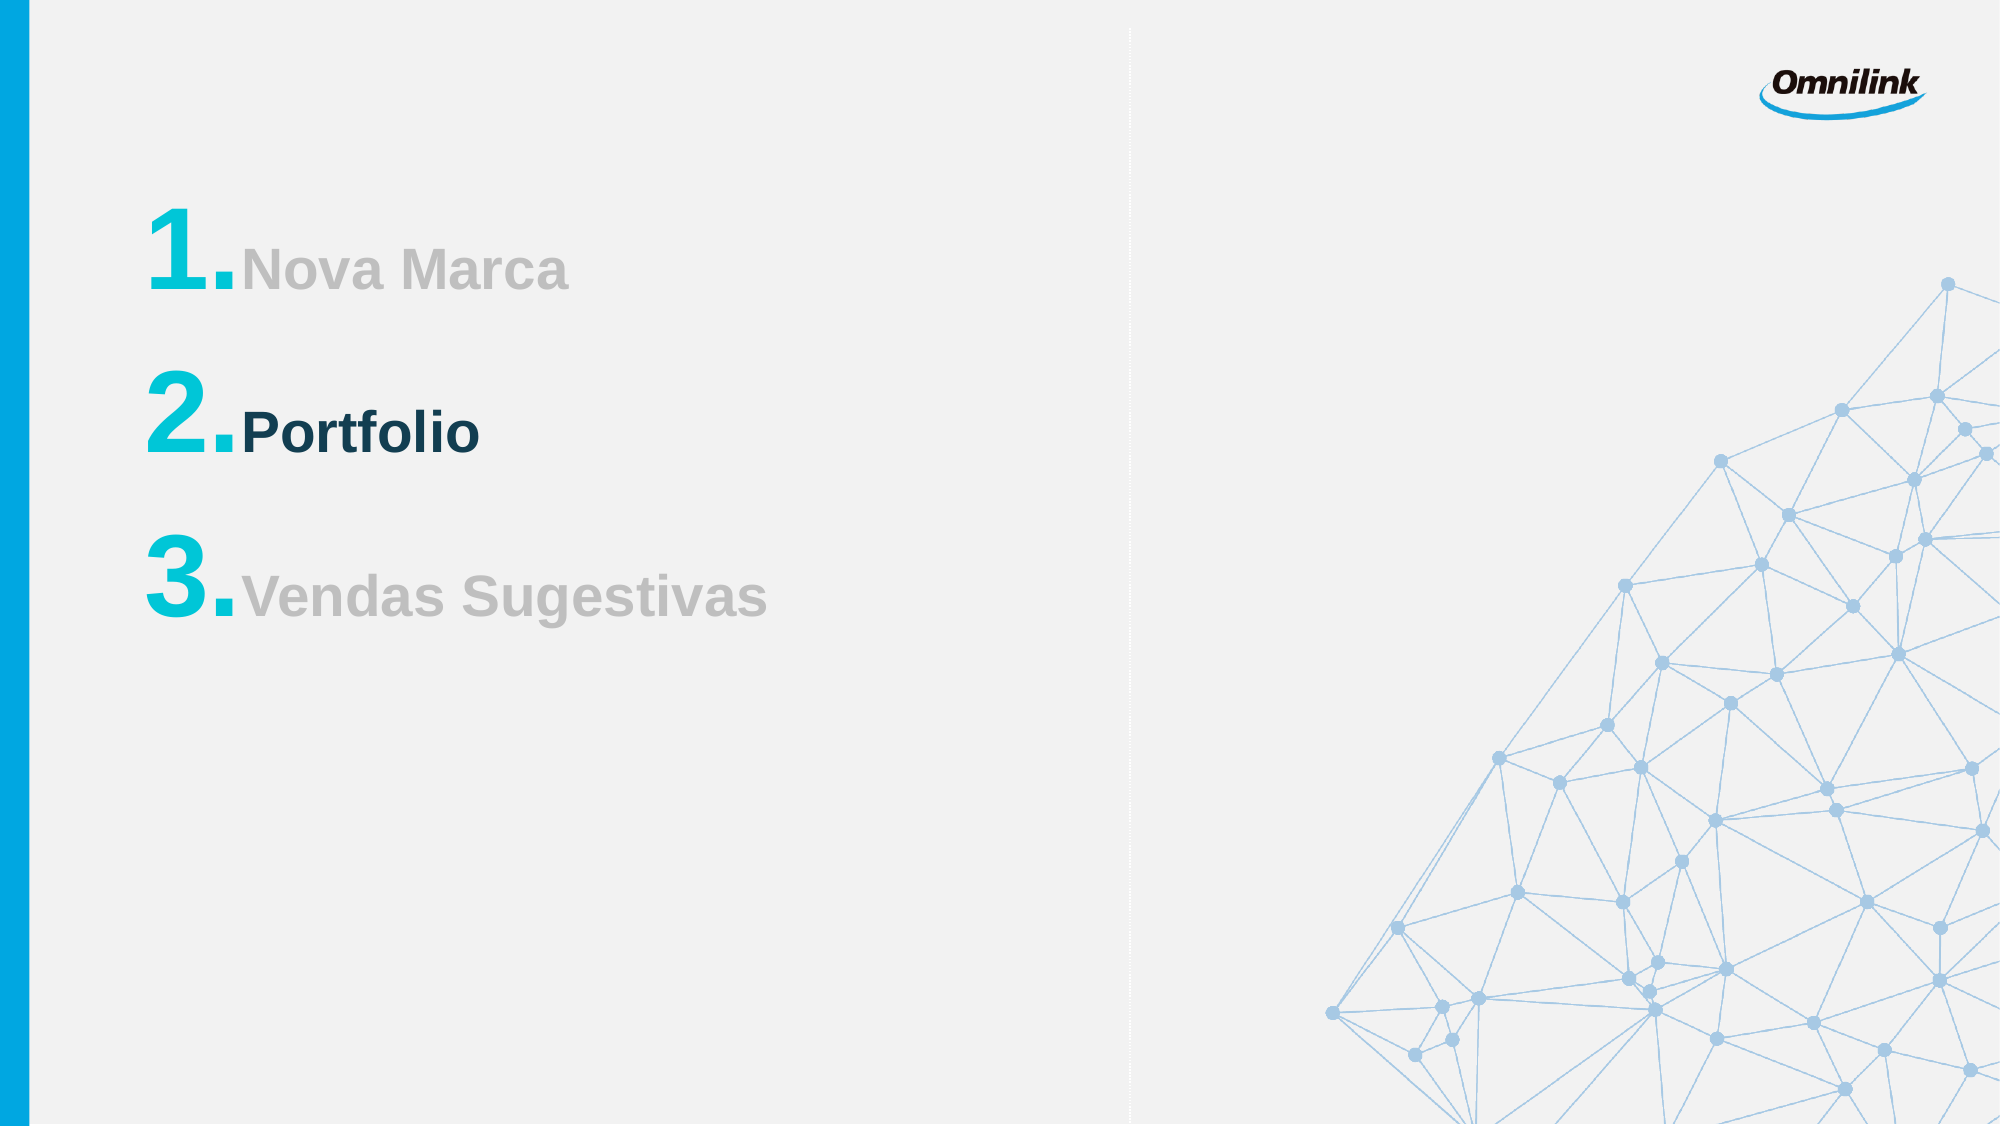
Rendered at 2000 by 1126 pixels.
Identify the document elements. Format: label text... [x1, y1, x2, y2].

picture [1211, 217, 2000, 1124]
text_box Nova Marca Portfolio Vendas Sugestivas [129, 152, 785, 840]
picture [1755, 66, 1930, 122]
